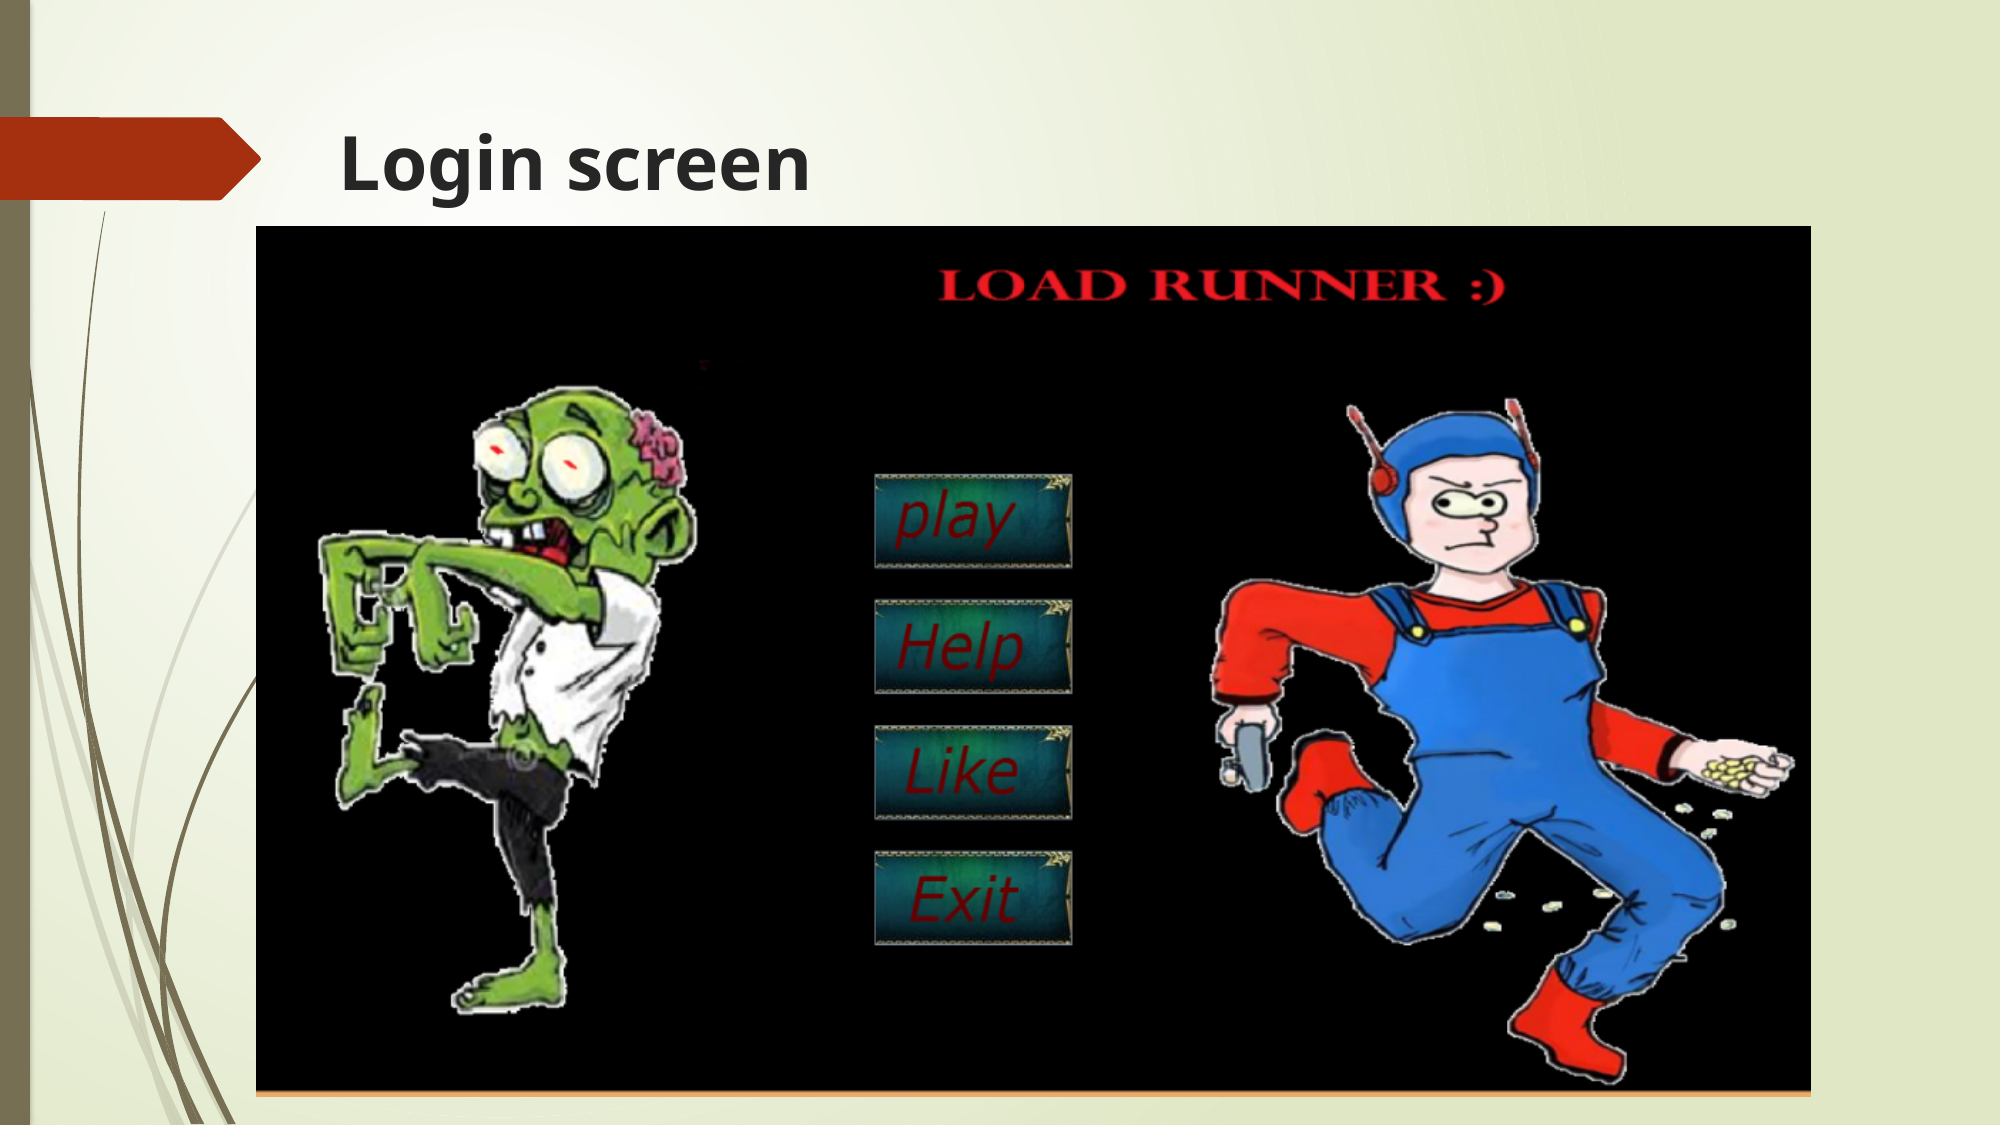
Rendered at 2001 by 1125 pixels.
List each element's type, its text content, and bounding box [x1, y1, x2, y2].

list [256, 225, 1811, 1097]
title Login screen [323, 107, 1786, 223]
